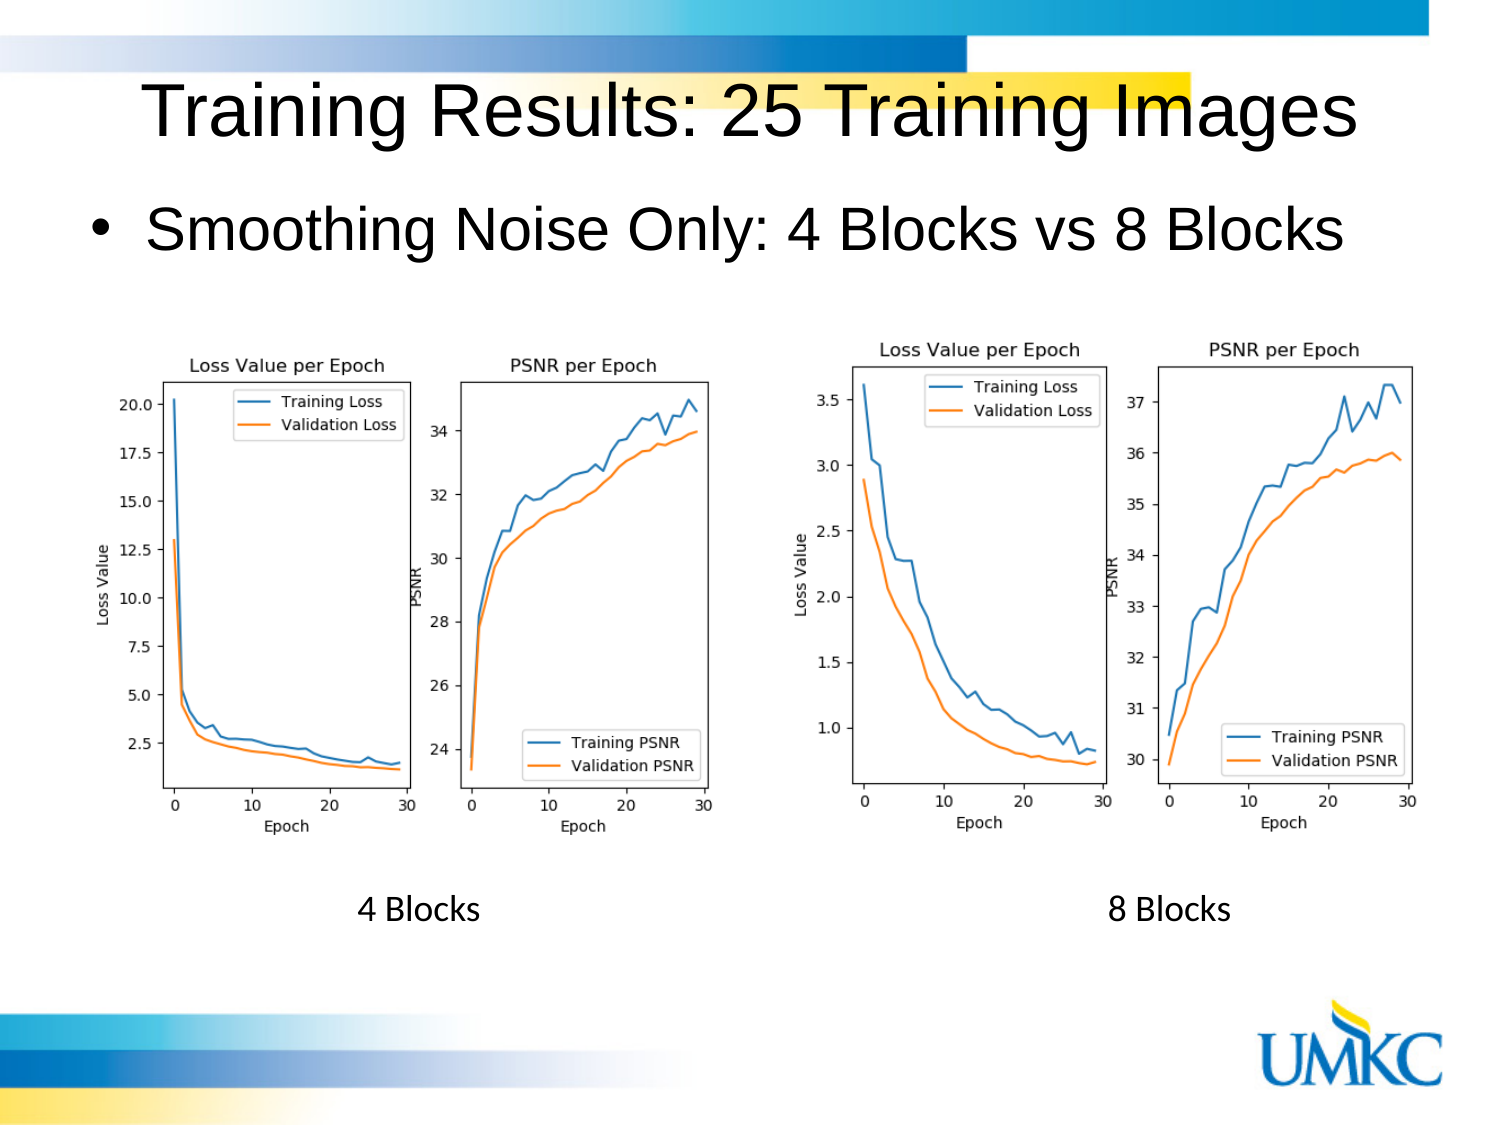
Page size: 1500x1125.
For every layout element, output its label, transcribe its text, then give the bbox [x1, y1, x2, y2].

text_box 4 Blocks [342, 876, 496, 937]
text_box 8 Blocks [1093, 876, 1247, 937]
title Training Results: 25 Training Images [75, 45, 1425, 168]
picture [0, 0, 1500, 1125]
list Smoothing Noise Only: 4 Blocks vs 8 Blocks [75, 181, 1425, 287]
